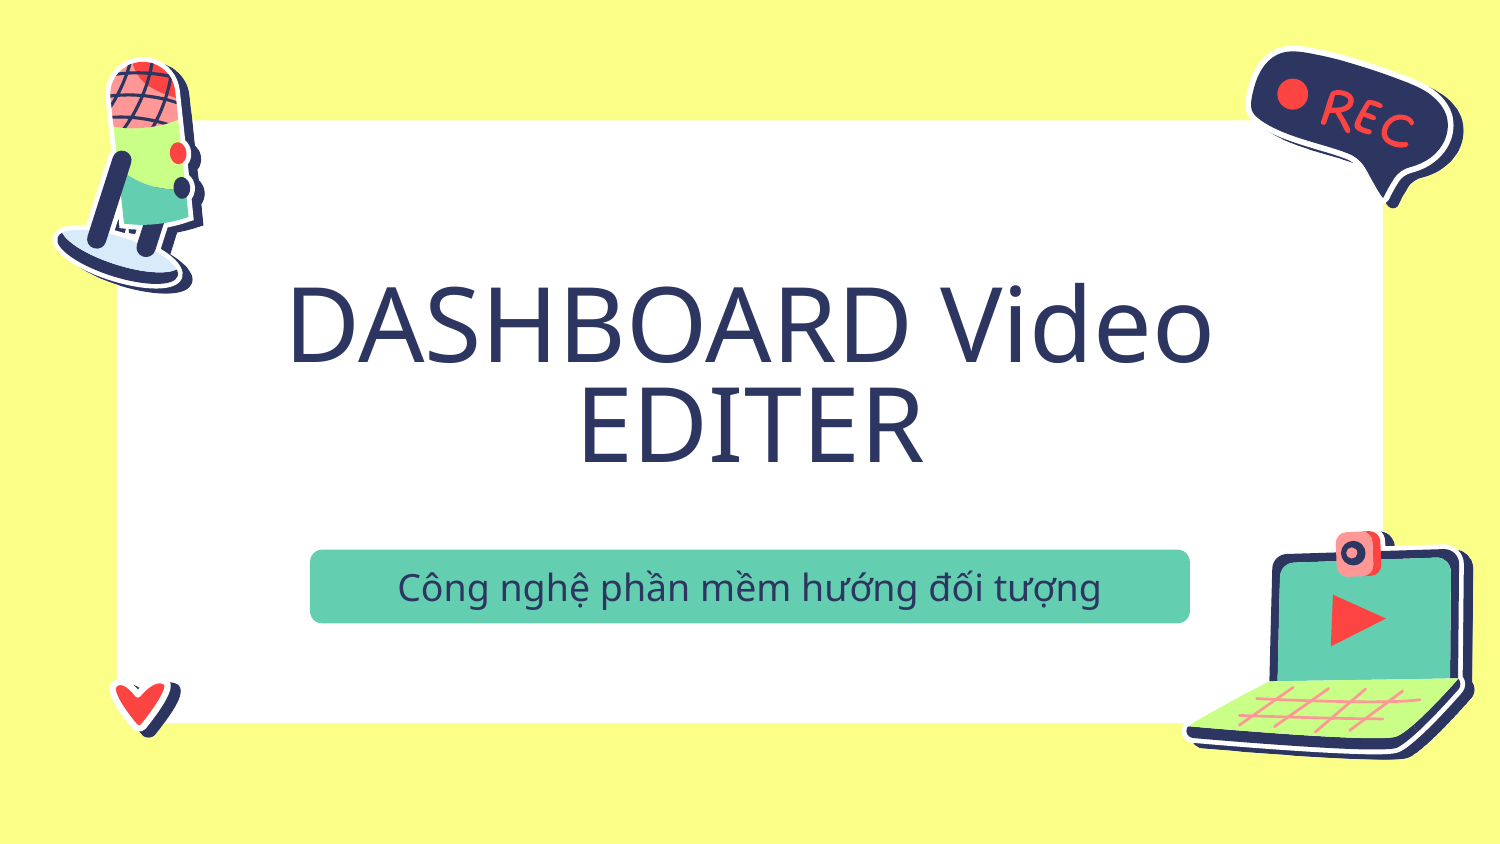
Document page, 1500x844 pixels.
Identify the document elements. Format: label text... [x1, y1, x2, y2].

text_box [309, 552, 1175, 624]
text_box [1228, 33, 1467, 217]
text_box [112, 680, 168, 729]
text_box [1180, 526, 1467, 755]
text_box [45, 45, 244, 302]
title DASHBOARD Video EDITER [160, 214, 1340, 552]
subtitle Công nghệ phần mềm hướng đối tượng [350, 551, 1150, 622]
